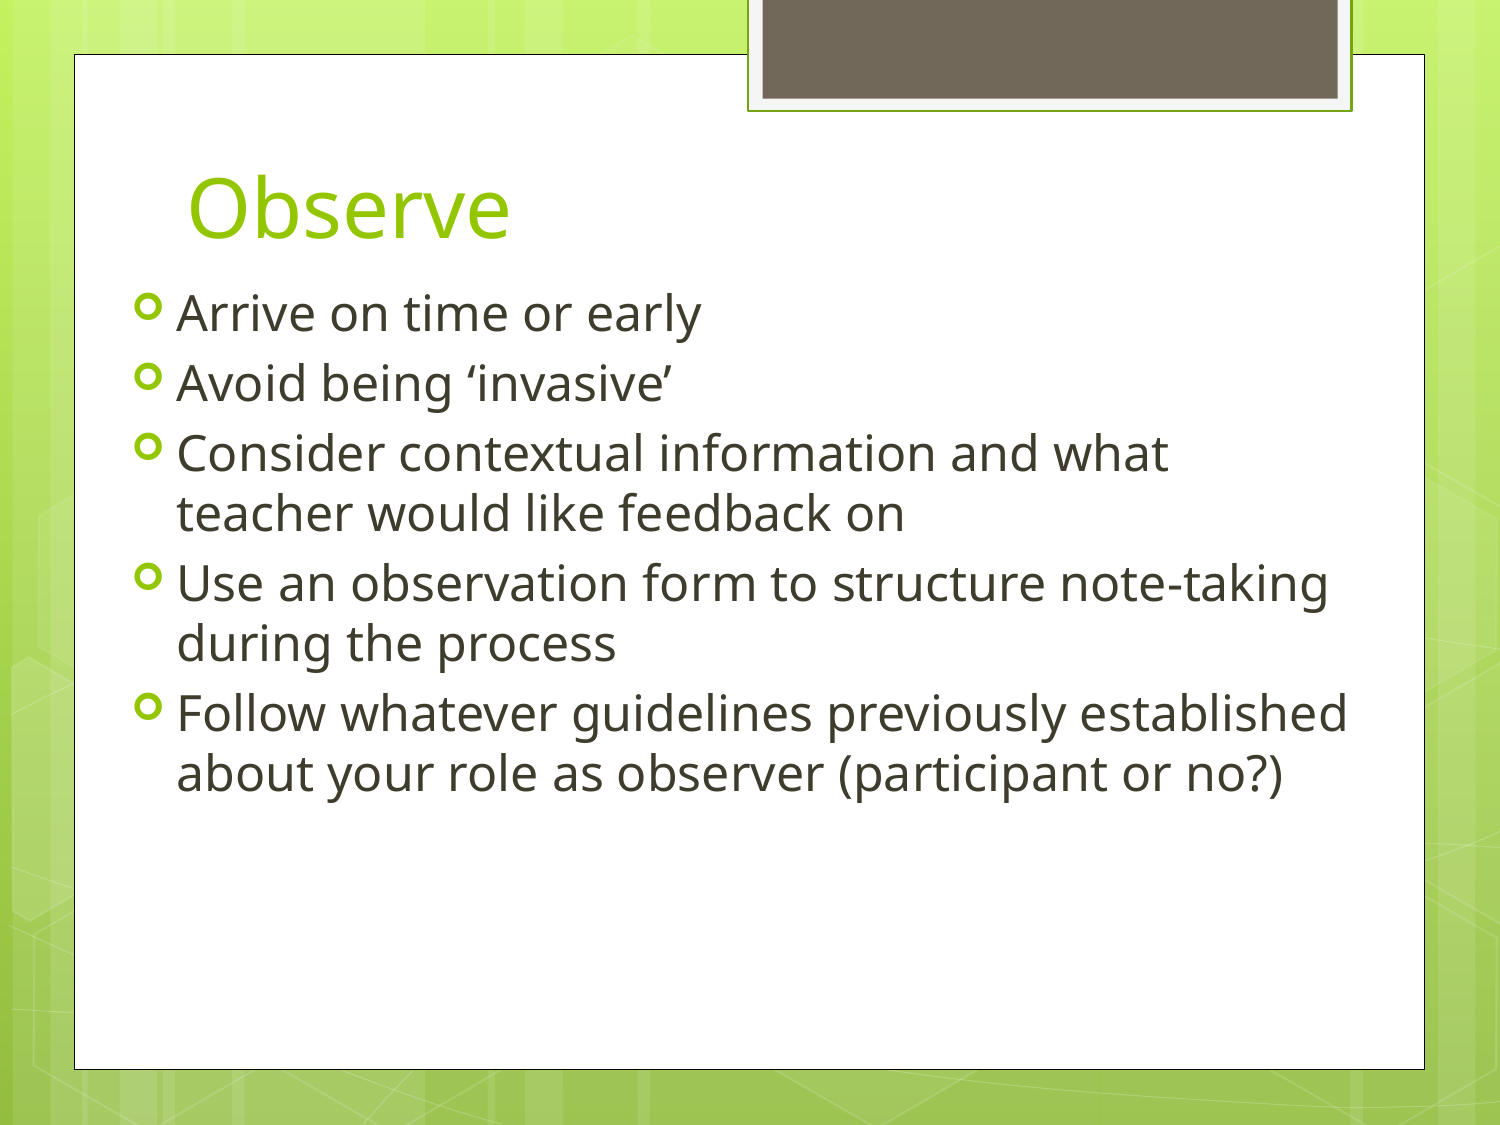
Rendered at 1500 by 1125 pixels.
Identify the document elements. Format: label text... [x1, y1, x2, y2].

list Arrive on time or early Avoid being ‘invasive’ Consider contextual information and what teacher would like feedback on Use an observation form to structure note-taking during the process Follow whatever guidelines previously established about your role as observer (participant or no?) [105, 274, 1365, 1017]
title Observe [171, 74, 1324, 263]
